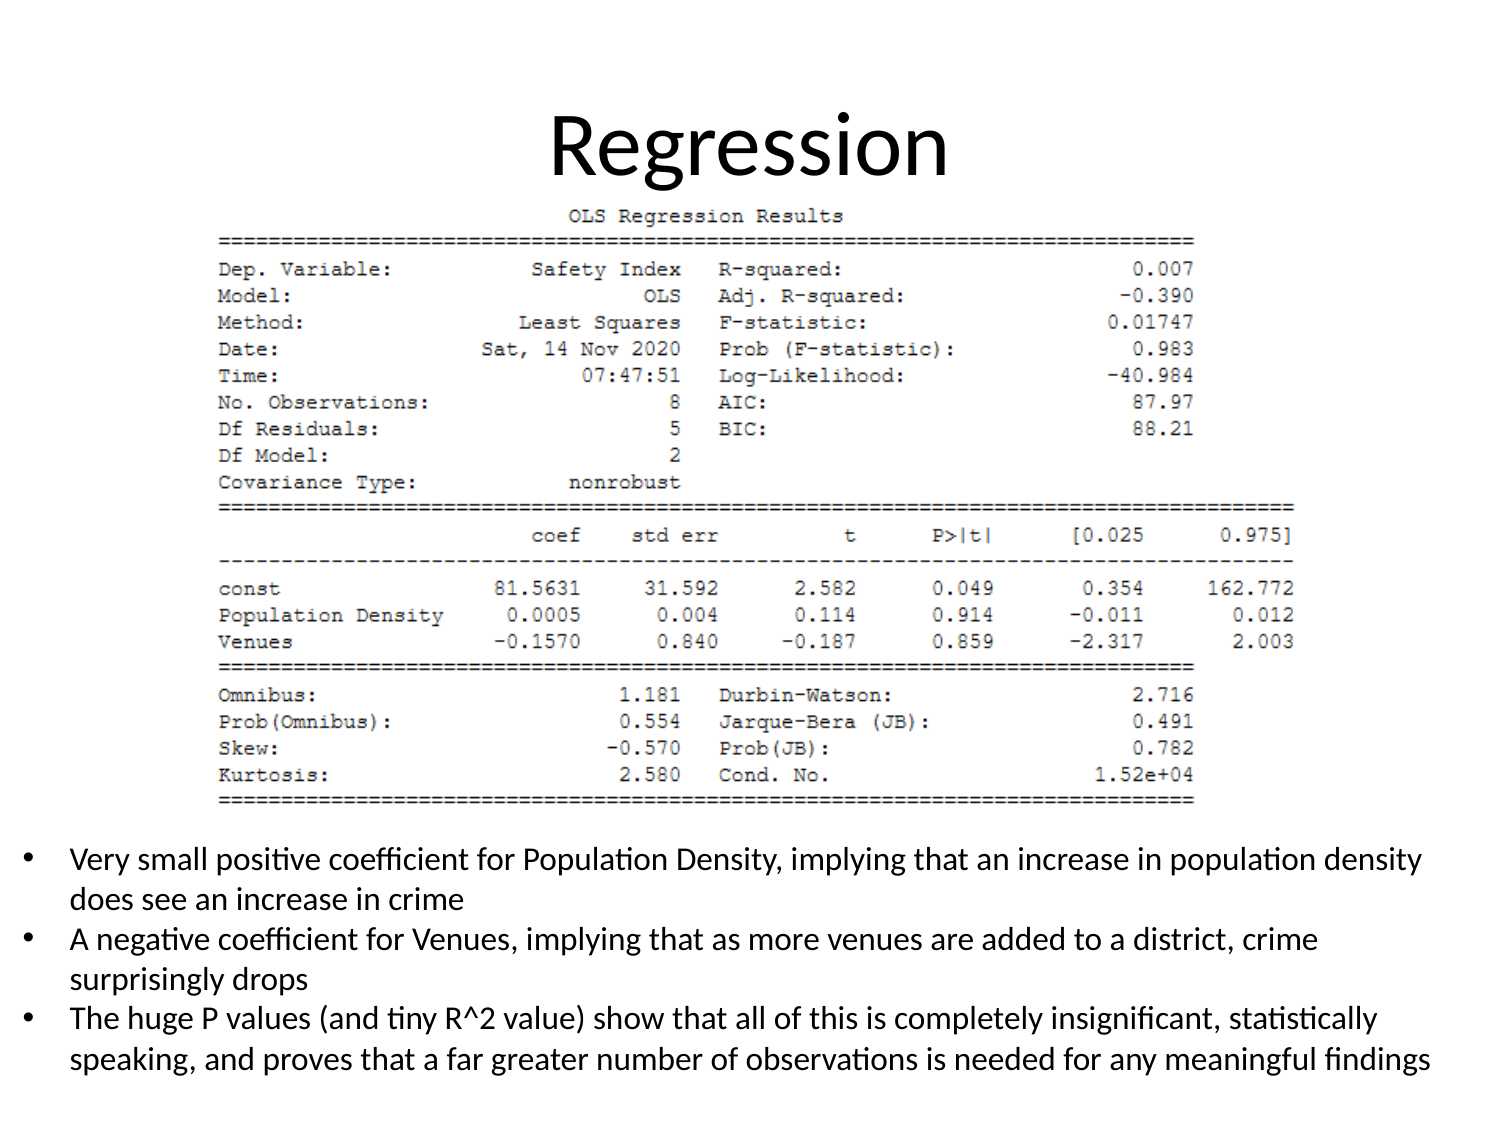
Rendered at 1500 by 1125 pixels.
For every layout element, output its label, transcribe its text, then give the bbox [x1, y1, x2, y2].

picture [162, 199, 1329, 830]
text_box Very small positive coefficient for Population Density, implying that an increase in population density does see an increase in crime A negative coefficient for Venues, implying that as more venues are added to a district, crime surprisingly drops The huge P values (and tiny R^2 value) show that all of this is completely insignificant, statistically speaking, and proves that a far greater number of observations is needed for any meaningful findings [7, 829, 1483, 1084]
title Regression [75, 45, 1425, 233]
